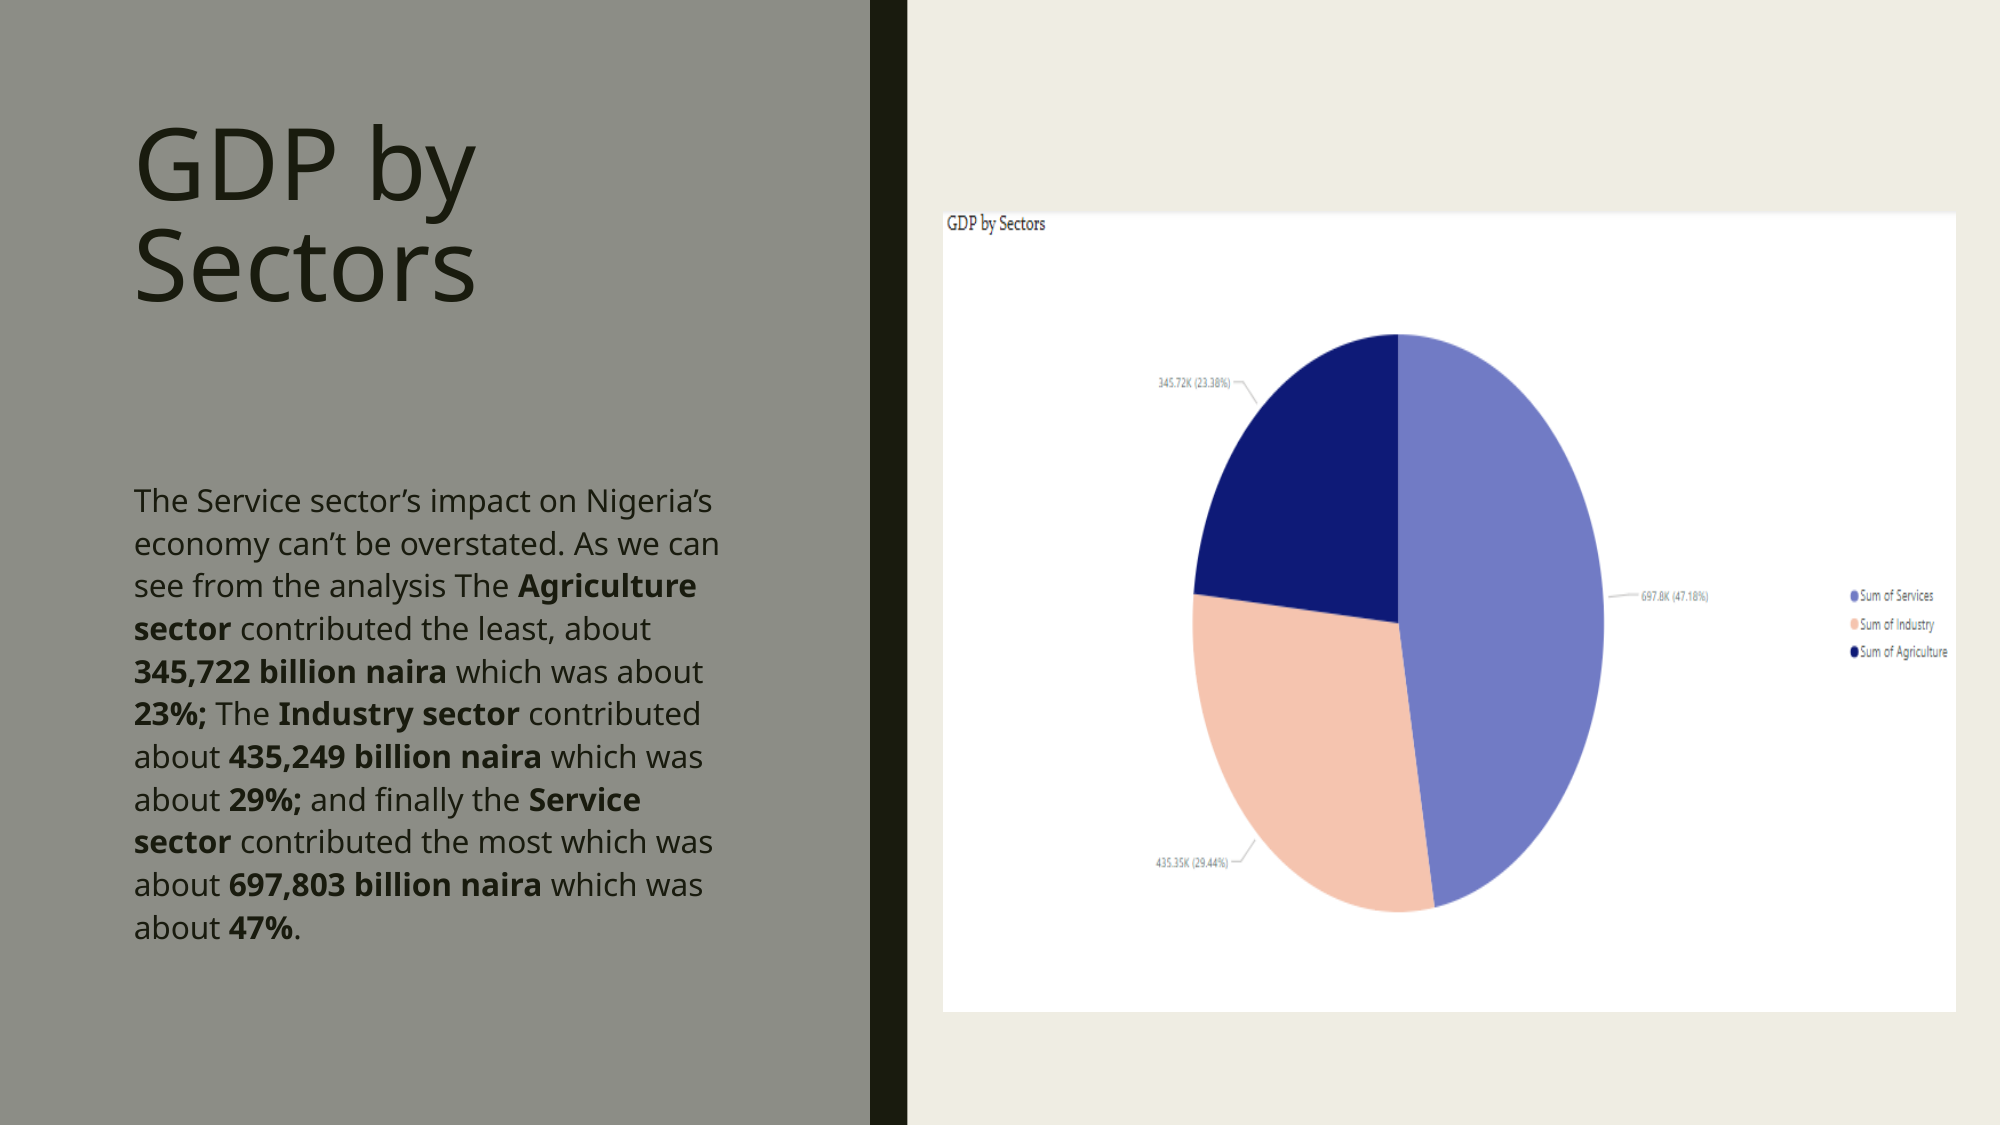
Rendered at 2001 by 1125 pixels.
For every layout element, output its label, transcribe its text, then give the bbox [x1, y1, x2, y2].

list The Service sector’s impact on Nigeria’s economy can’t be overstated. As we can see from the analysis The Agriculture sector contributed the least, about 345,722 billion naira which was about 23%; The Industry sector contributed about 435,249 billion naira which was about 29%; and finally the Service sector contributed the most which was about 697,803 billion naira which was about 47%. [118, 468, 752, 963]
title GDP by Sectors [118, 112, 752, 467]
picture [943, 211, 1956, 1012]
